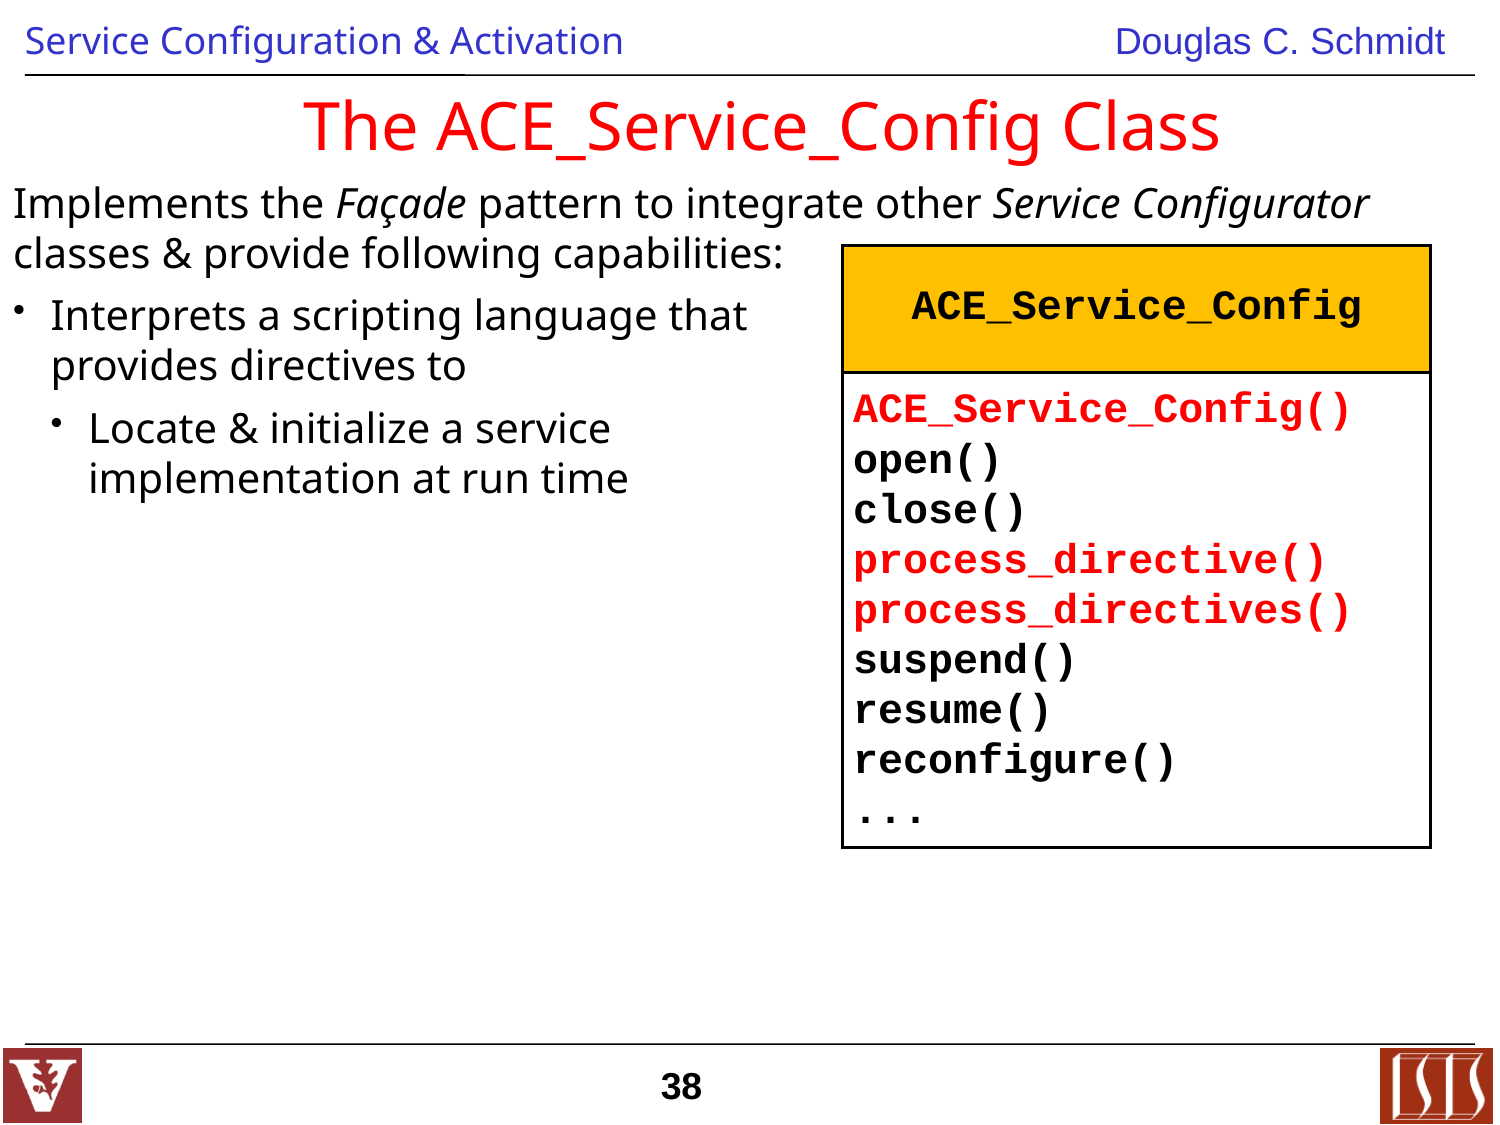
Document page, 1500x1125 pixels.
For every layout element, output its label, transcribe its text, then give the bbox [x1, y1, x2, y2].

text_box ACE_Service_Config [896, 270, 1377, 347]
text_box [842, 826, 1431, 848]
picture [3, 1048, 82, 1123]
text_box Implements the Façade pattern to integrate other Service Configurator classes & provide following capabilities: Interprets a scripting language that provides directives to Locate & initialize a service implementation at run time [0, 169, 1488, 510]
text_box ACE_Service_Config() open() close() process_directive() process_directives() suspend() resume() reconfigure() ... [838, 373, 1447, 826]
title The ACE_Service_Config Class [93, 48, 1433, 169]
picture [1380, 1048, 1493, 1124]
text_box [842, 245, 1431, 373]
